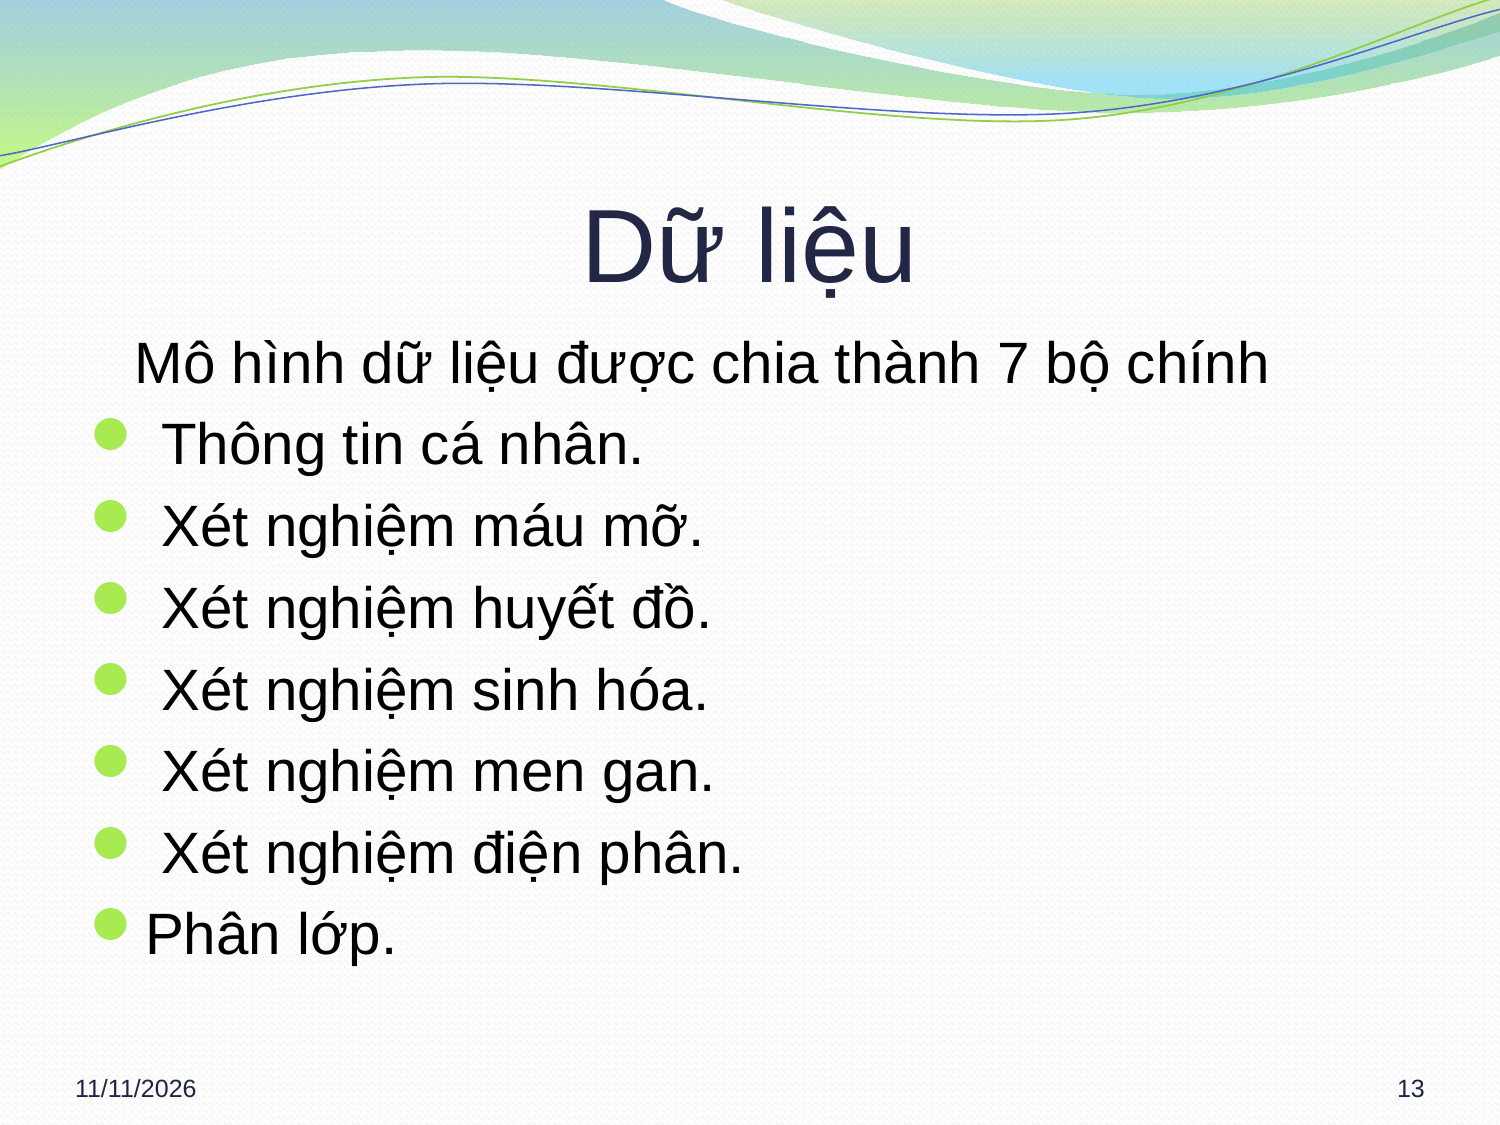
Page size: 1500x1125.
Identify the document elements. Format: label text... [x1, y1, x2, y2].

slide_number 13 [1299, 1042, 1425, 1103]
title Dữ liệu [75, 115, 1425, 303]
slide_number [75, 1042, 425, 1103]
list Mô hình dữ liệu được chia thành 7 bộ chính Thông tin cá nhân. Xét nghiệm máu mỡ. Xét nghiệm huyết đồ. Xét nghiệm sinh hóa. Xét nghiệm men gan. Xét nghiệm điện phân. Phân lớp. [75, 317, 1425, 1038]
